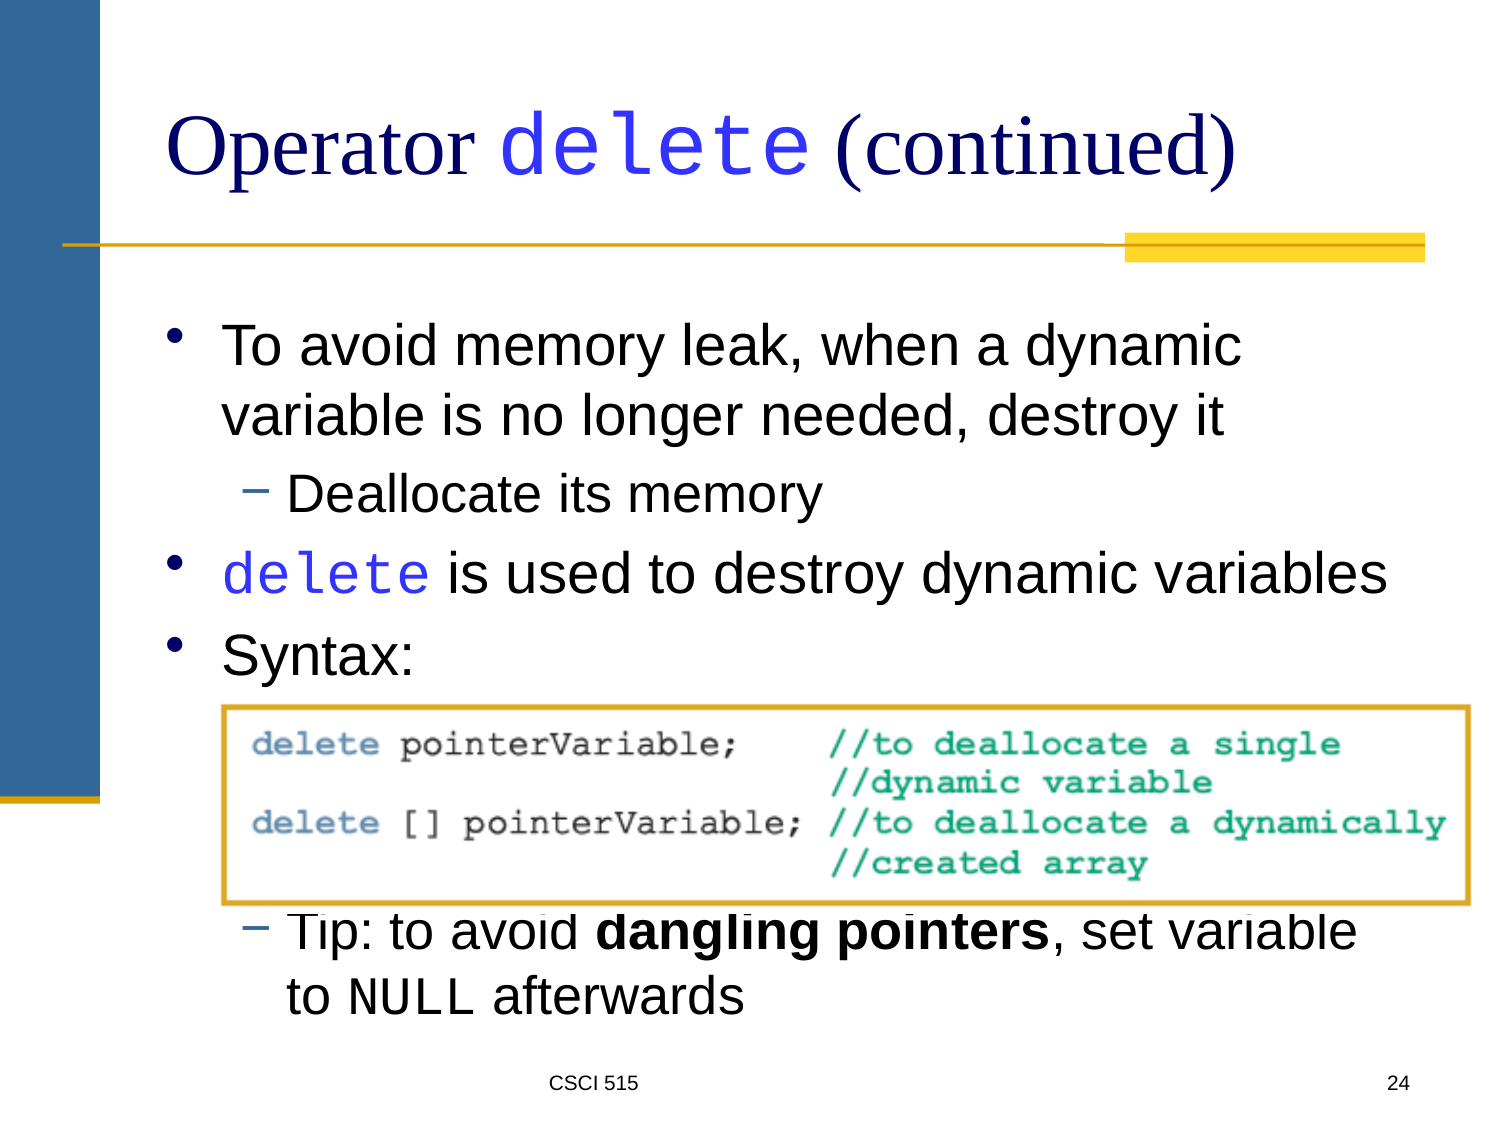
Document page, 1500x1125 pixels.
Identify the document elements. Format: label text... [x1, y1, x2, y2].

footer CSCI 515 [149, 1063, 1038, 1101]
slide_number 24 [1112, 1063, 1426, 1101]
picture [214, 699, 1478, 914]
list To avoid memory leak, when a dynamic variable is no longer needed, destroy it Deallocate its memory delete is used to destroy dynamic variables Syntax: Tip: to avoid dangling pointers, set variable to NULL afterwards [149, 299, 1426, 1063]
title Operator delete (continued) [149, 45, 1426, 234]
